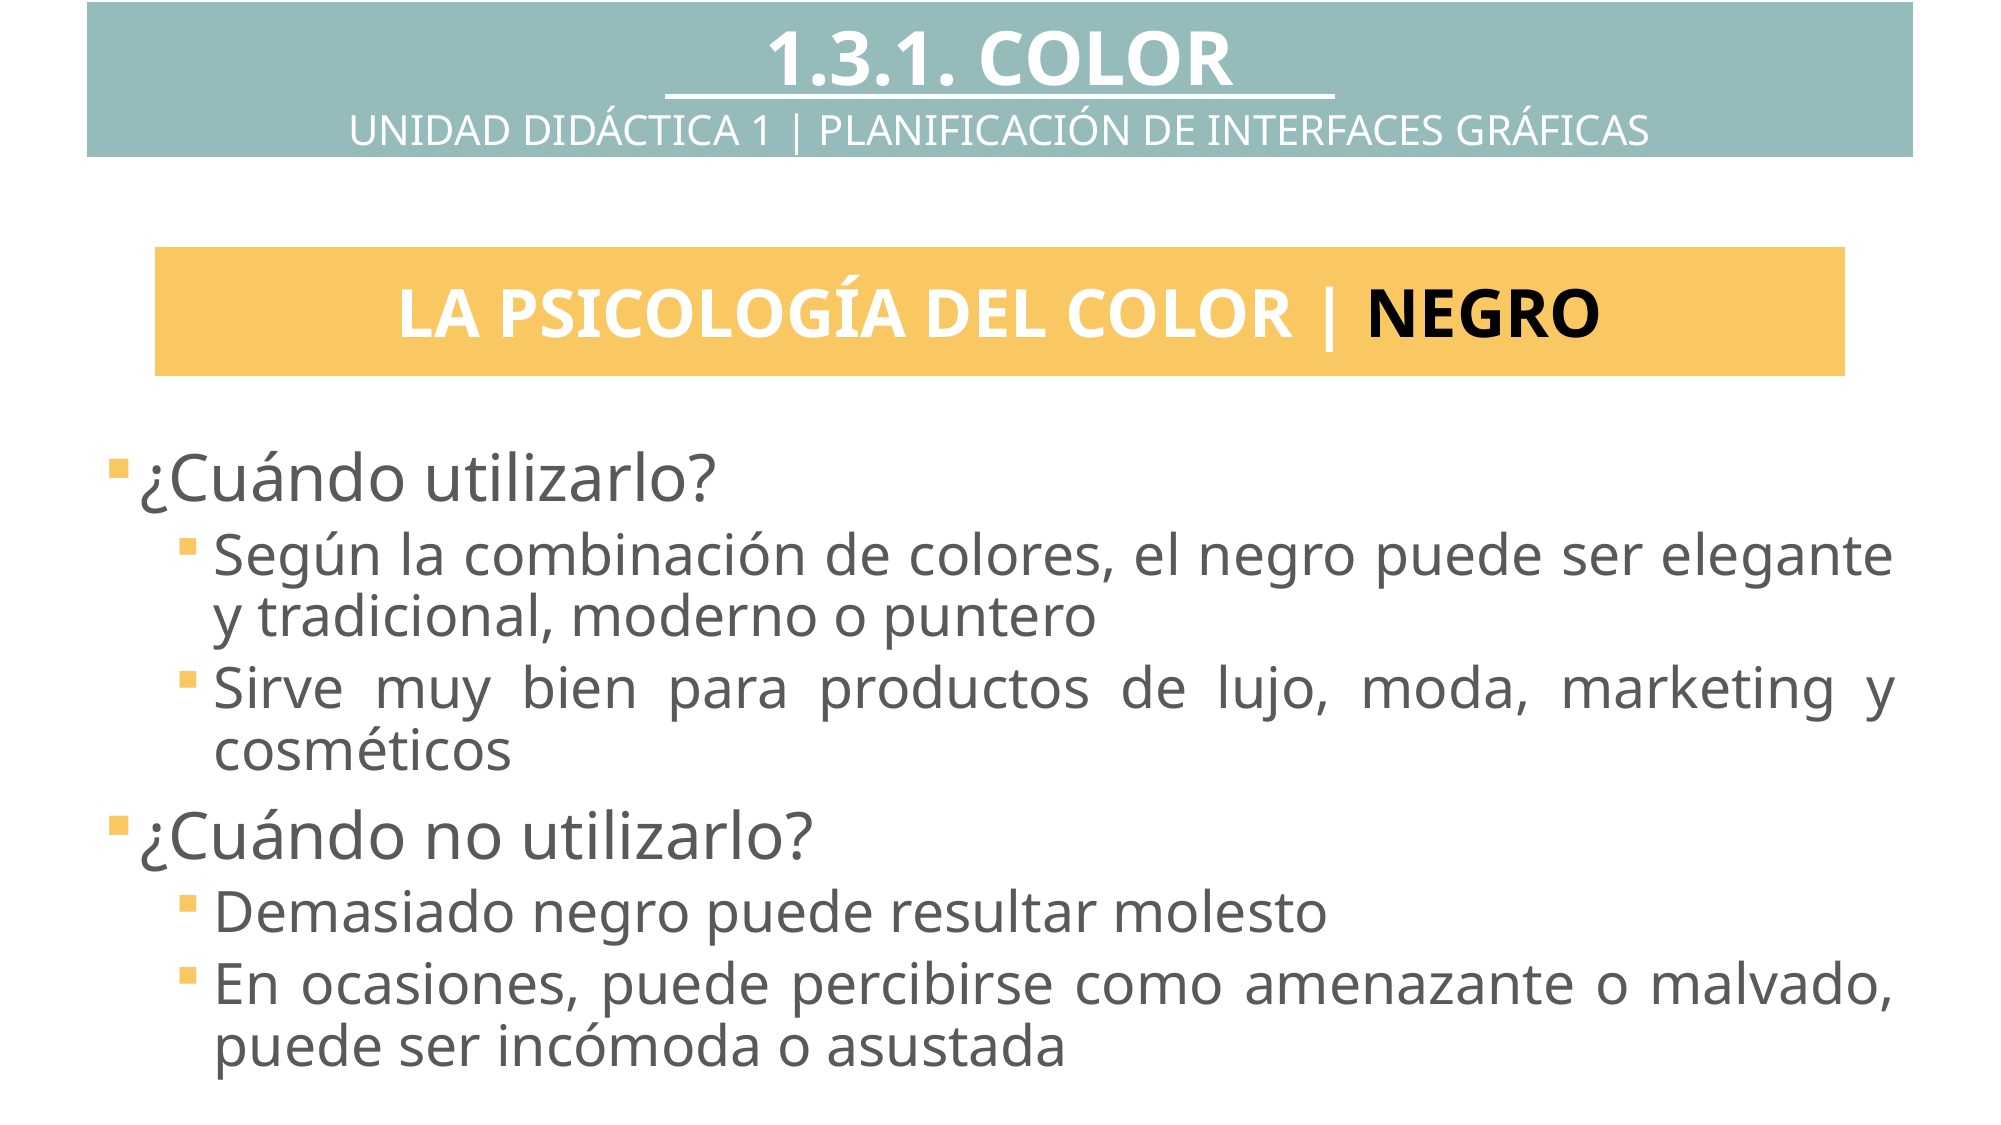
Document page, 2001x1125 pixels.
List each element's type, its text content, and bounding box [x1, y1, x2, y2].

text_box UNIDAD DIDÁCTICA 1 | PLANIFICACIÓN DE INTERFACES GRÁFICAS [87, 102, 1913, 157]
text_box 1.3.1. COLOR [87, 2, 1913, 102]
text_box LA PSICOLOGÍA DEL COLOR | NEGRO [155, 247, 1845, 376]
list ¿Cuándo utilizarlo? Según la combinación de colores, el negro puede ser elegante y tradicional, moderno o puntero Sirve muy bien para productos de lujo, moda, marketing y cosméticos ¿Cuándo no utilizarlo? Demasiado negro puede resultar molesto En ocasiones, puede percibirse como amenazante o malvado, puede ser incómoda o asustada [88, 248, 1912, 1093]
